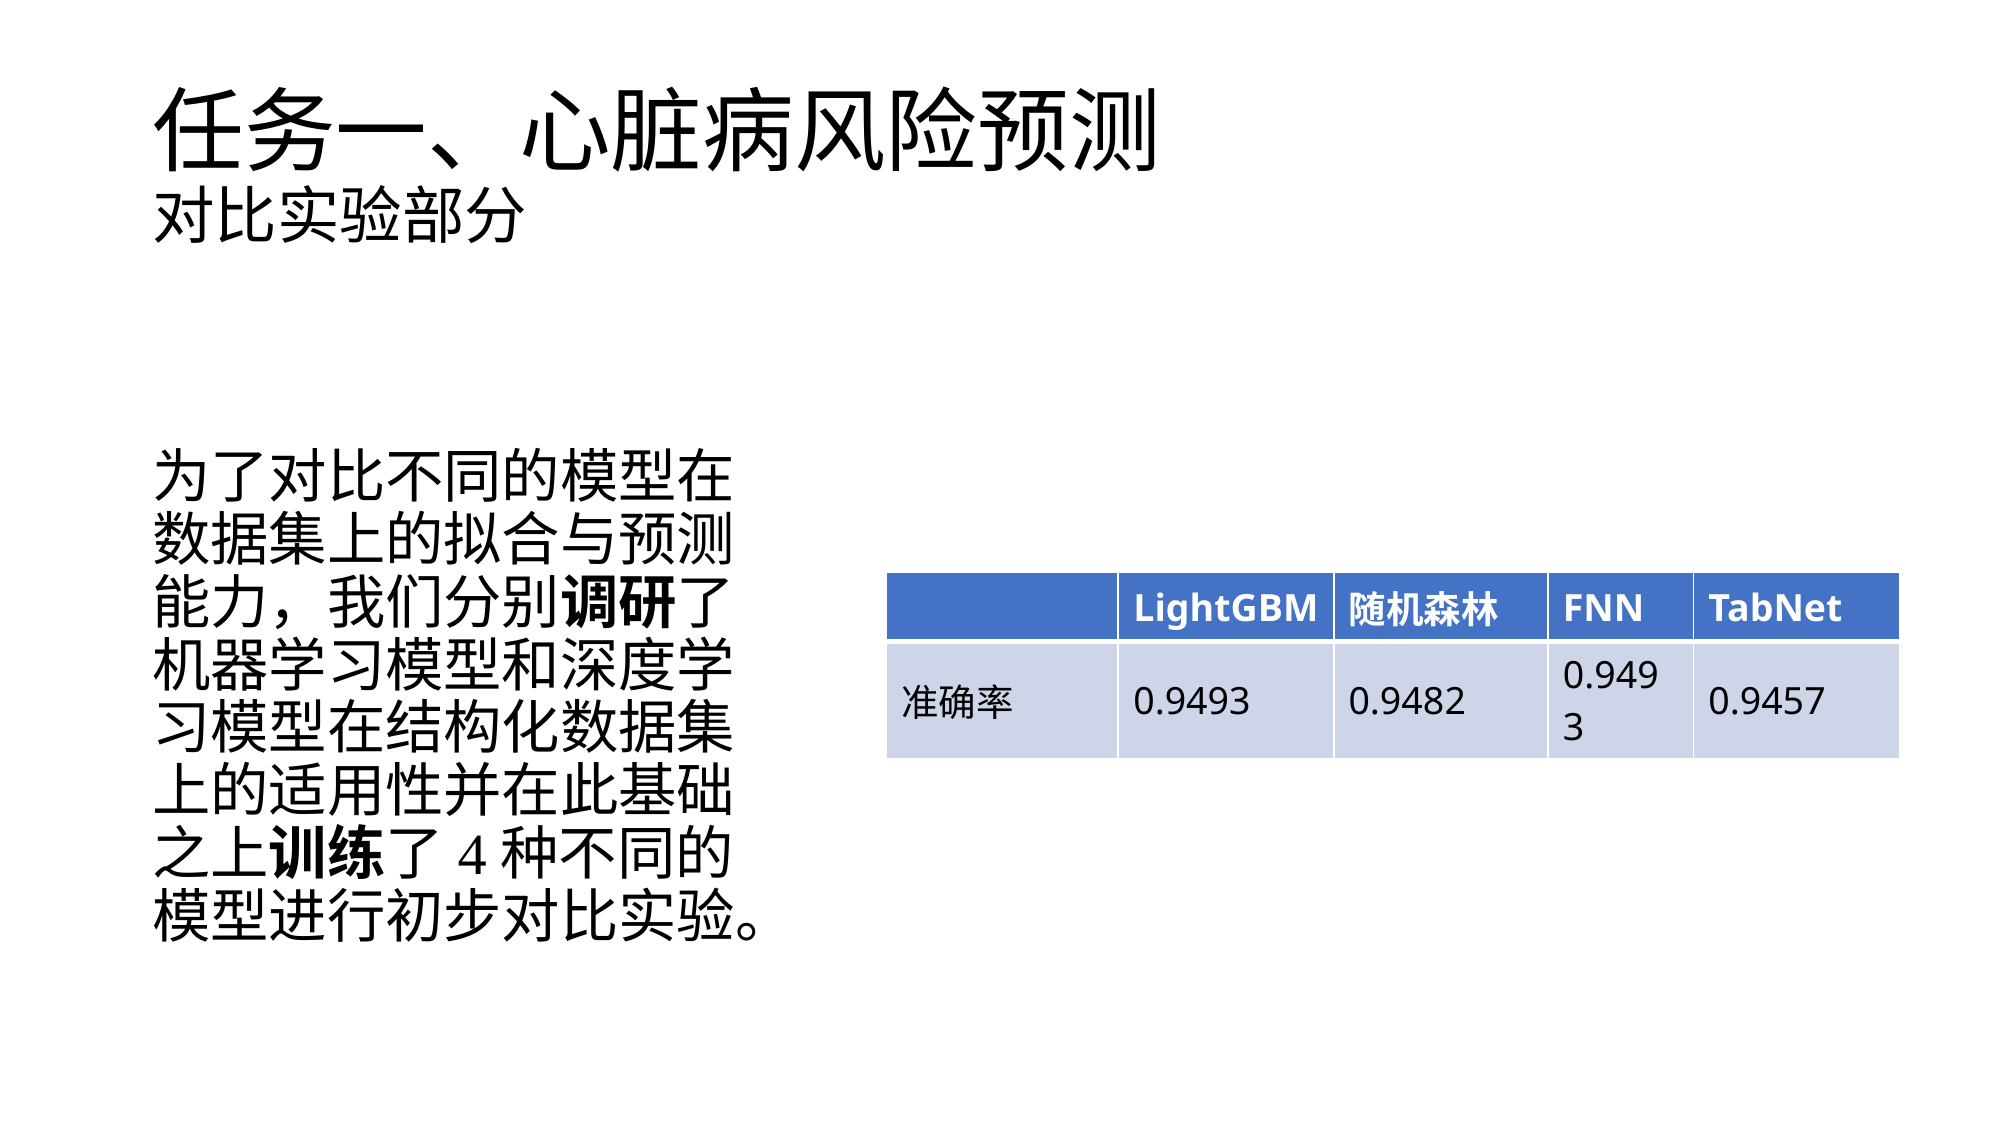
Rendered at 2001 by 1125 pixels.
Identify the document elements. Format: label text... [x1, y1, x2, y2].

table_header 随机森林 [1335, 573, 1547, 639]
table_cell 0.9493 [1119, 644, 1333, 758]
table_header [887, 573, 1117, 639]
table_cell 准确率 [887, 644, 1117, 758]
table_header TabNet [1694, 573, 1899, 639]
list 为了对比不同的模型在数据集上的拟合与预测能力，我们分别调研了机器学习模型和深度学习模型在结构化数据集上的适用性并在此基础之上训练了4种不同的模型进行初步对比实验。 [137, 439, 763, 1014]
table_header LightGBM [1119, 573, 1333, 639]
table_header FNN [1549, 573, 1693, 639]
table_cell 0.9493 [1549, 644, 1693, 758]
title 任务一、心脏病风险预测 对比实验部分 [137, 59, 1863, 278]
table_cell 0.9482 [1335, 644, 1547, 758]
table_cell 0.9457 [1694, 644, 1899, 758]
